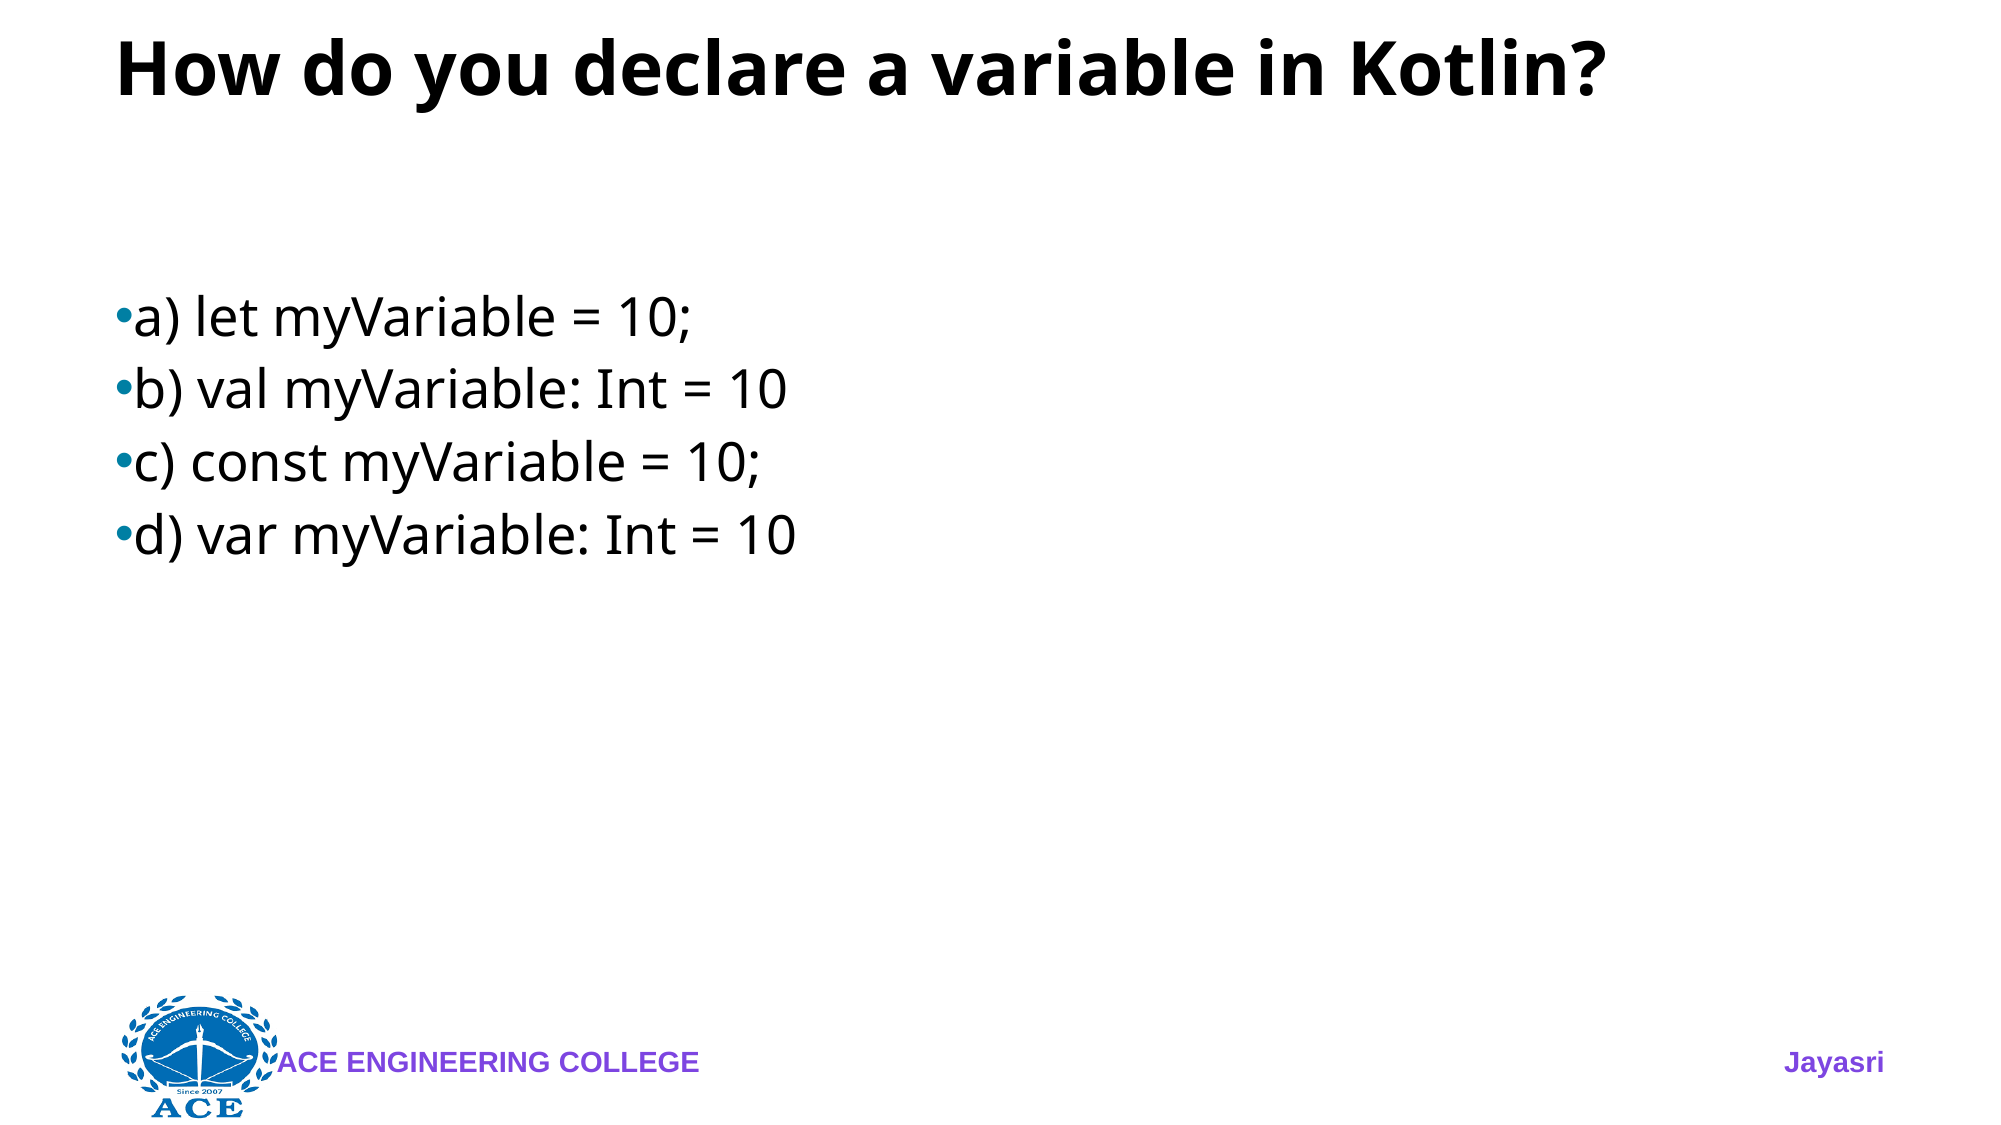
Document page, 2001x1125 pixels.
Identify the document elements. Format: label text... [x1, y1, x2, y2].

list a) let myVariable = 10; b) val myVariable: Int = 10 c) const myVariable = 10; d) var myVariable: Int = 10 [99, 262, 1900, 989]
picture [101, 989, 303, 1125]
title How do you declare a variable in Kotlin? [99, 35, 1900, 216]
